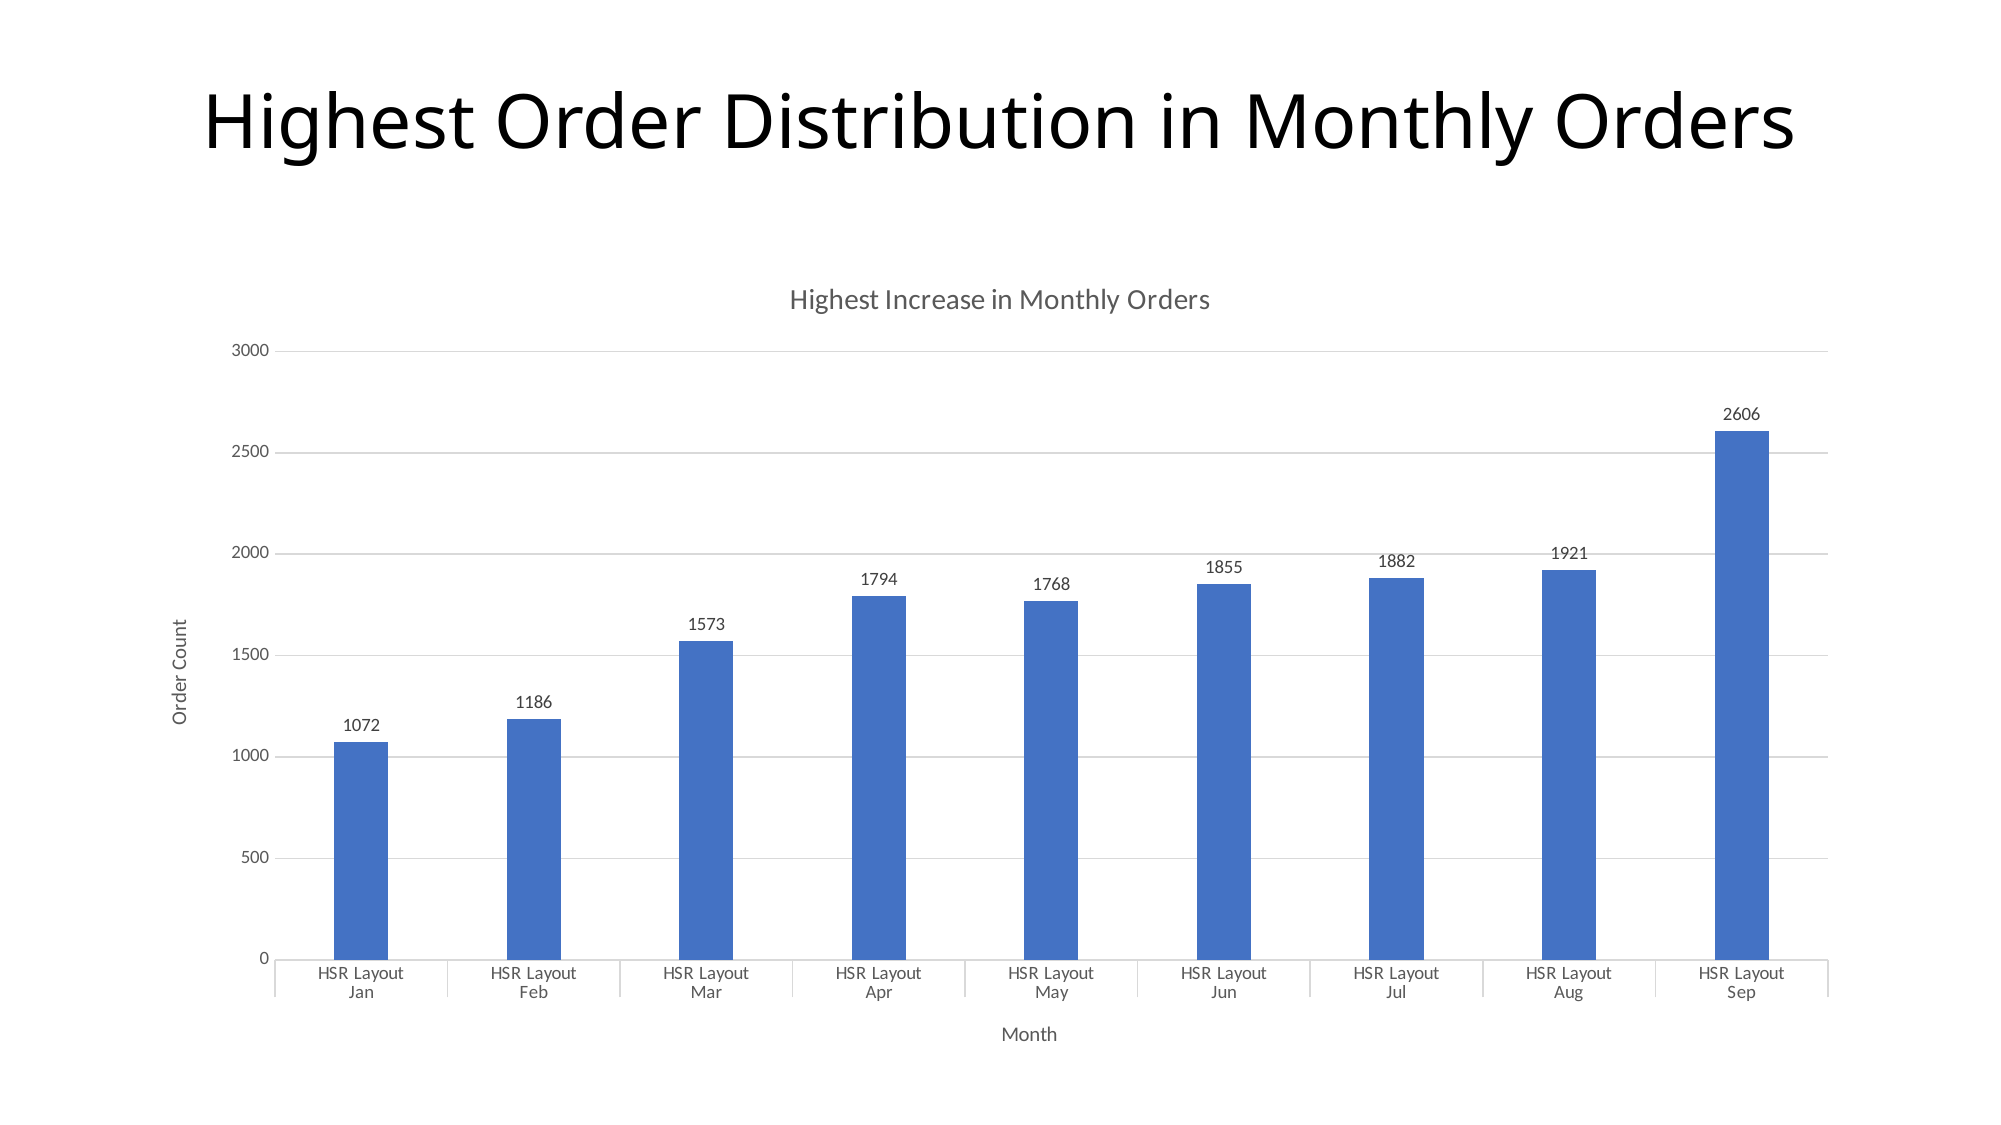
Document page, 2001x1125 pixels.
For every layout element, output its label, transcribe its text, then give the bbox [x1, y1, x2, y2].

title Highest Order Distribution in Monthly Orders [137, 59, 1863, 190]
chart [137, 253, 1863, 1078]
